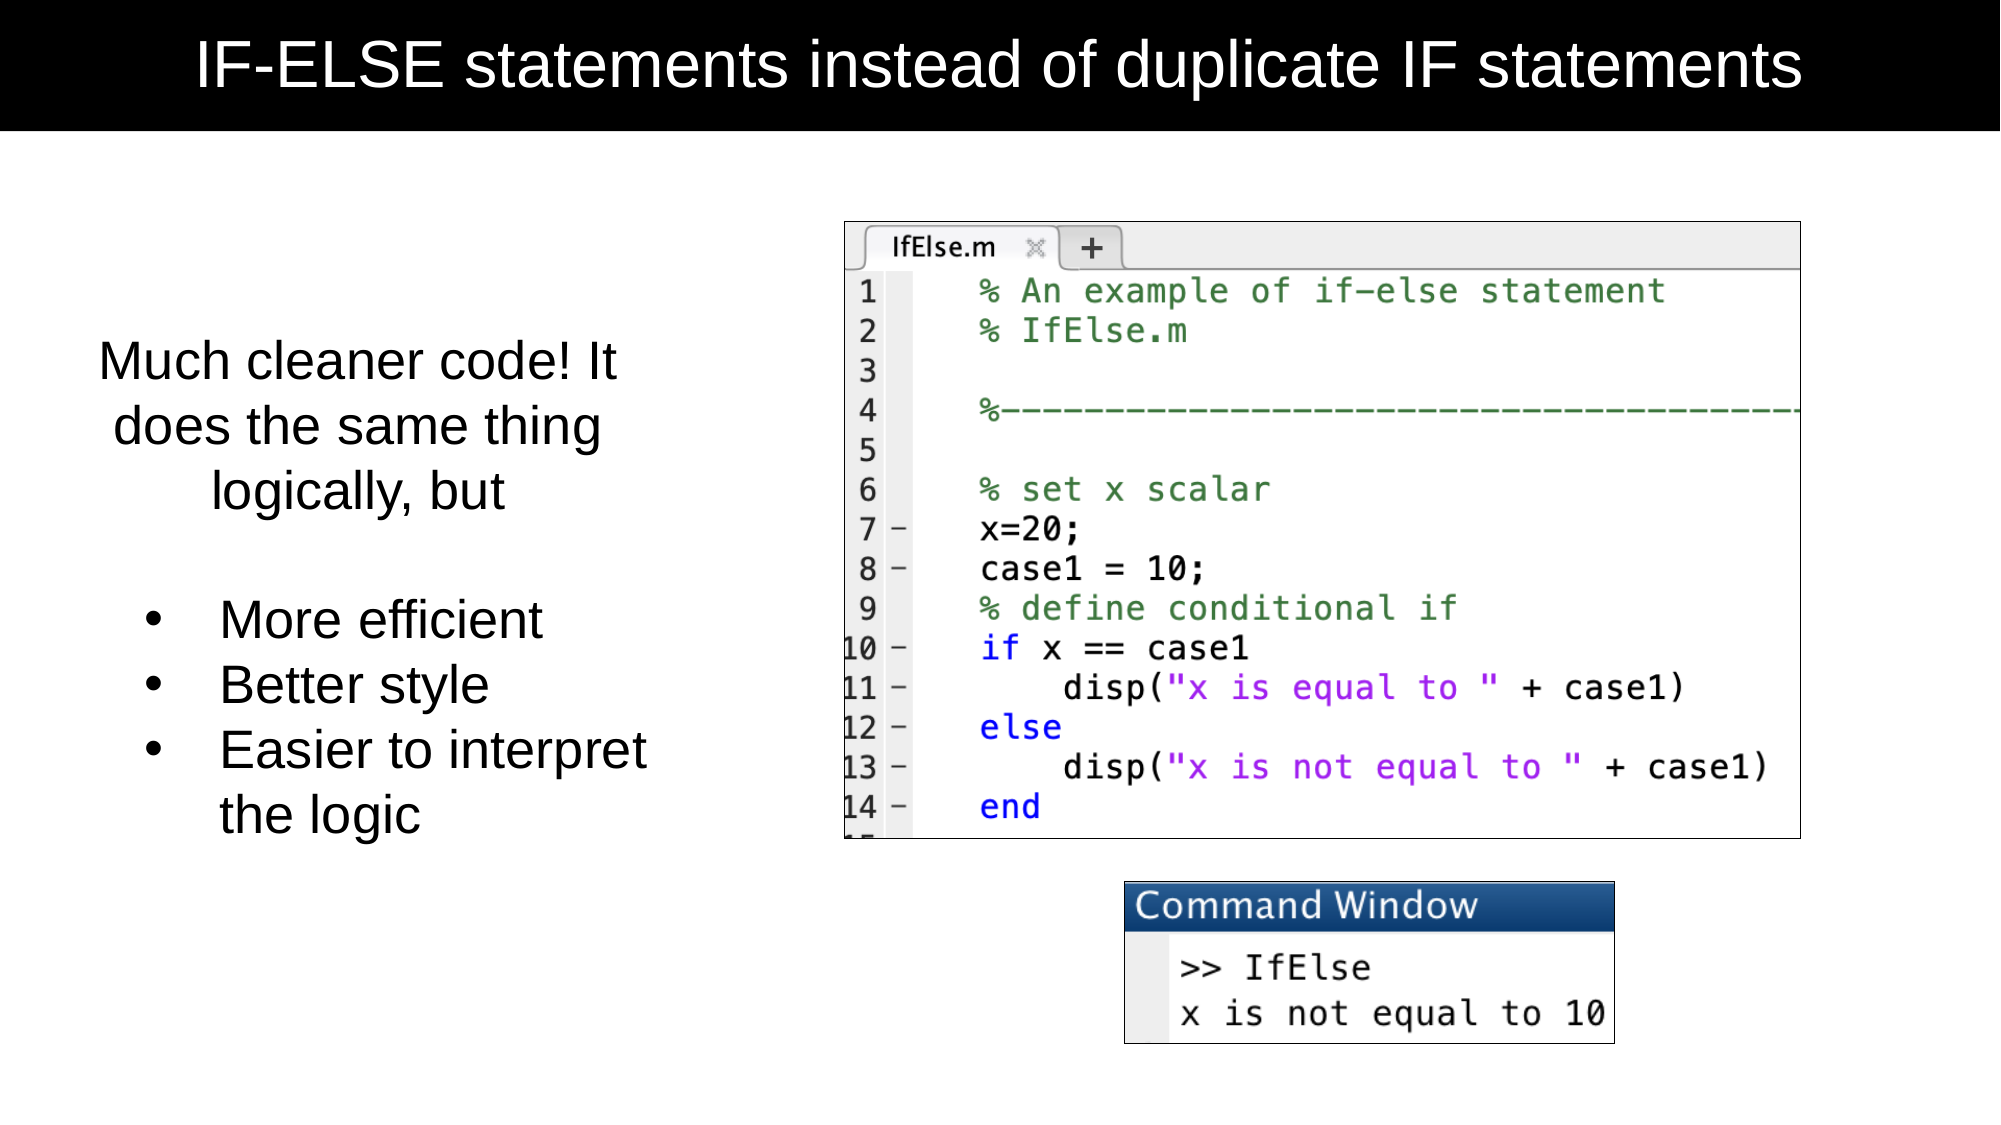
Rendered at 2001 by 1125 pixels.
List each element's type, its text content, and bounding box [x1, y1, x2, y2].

title IF-ELSE statements instead of duplicate IF statements [0, 0, 2000, 132]
text_box More efficient Better style Easier to interpret the logic [129, 577, 678, 852]
text_box Much cleaner code! It does the same thing logically, but [64, 318, 653, 528]
picture [844, 221, 1801, 839]
picture [1124, 881, 1615, 1044]
